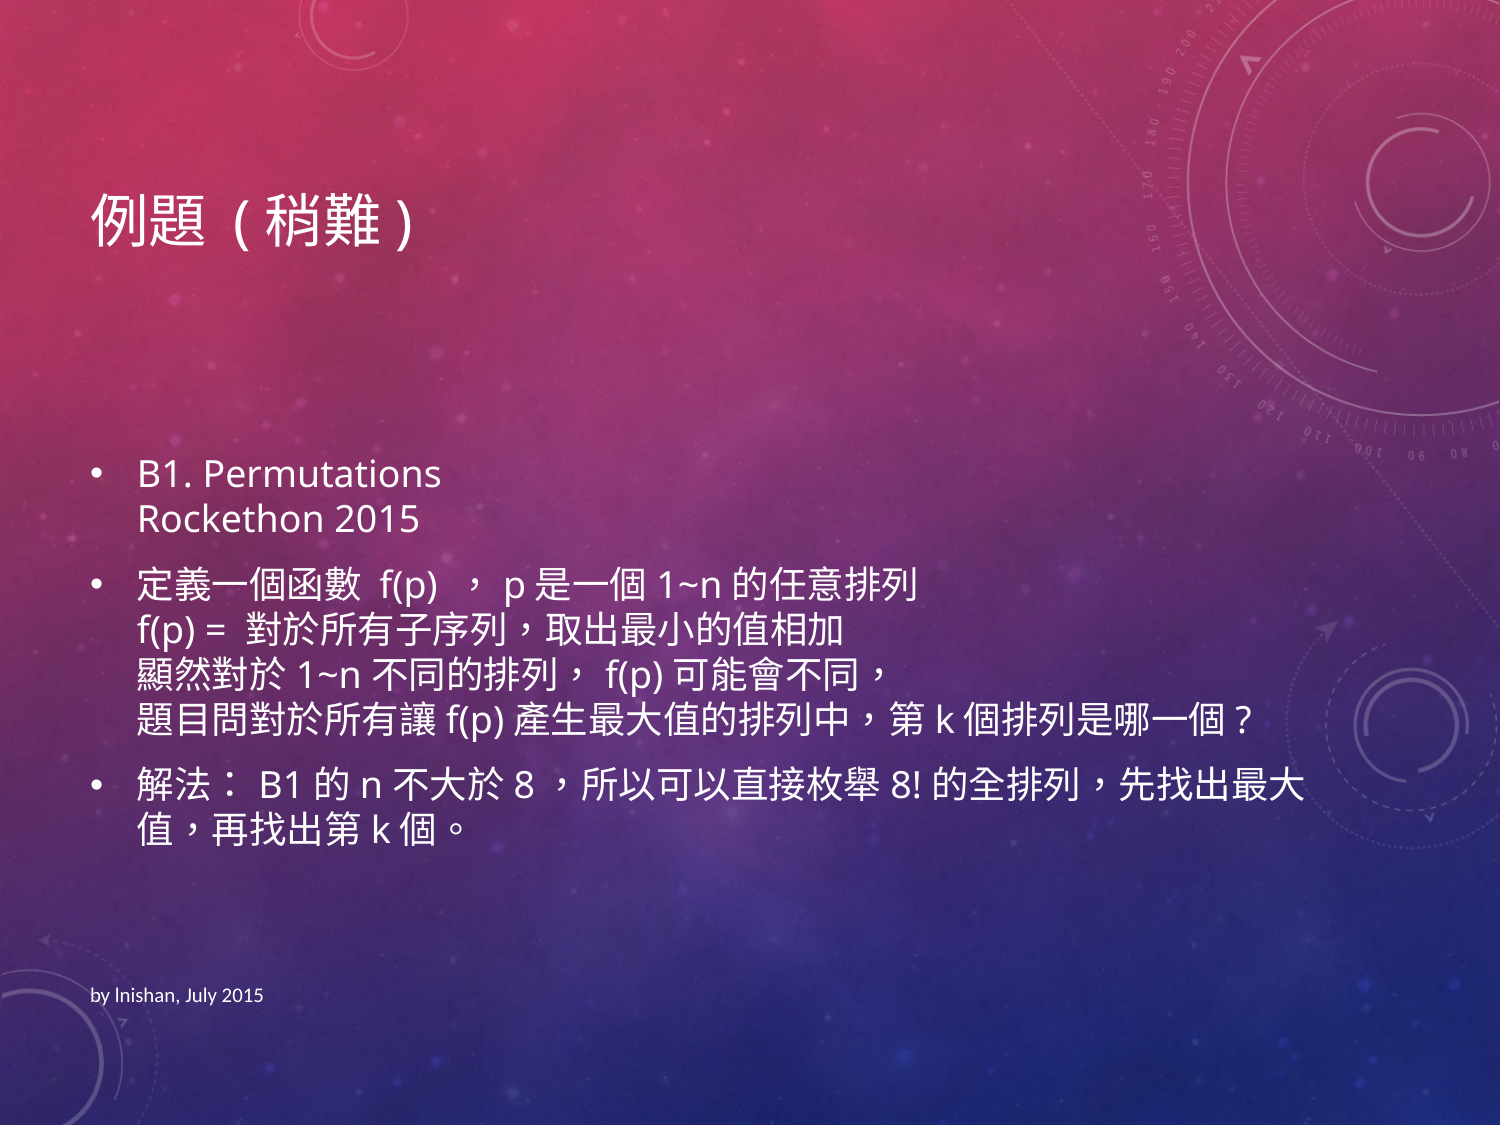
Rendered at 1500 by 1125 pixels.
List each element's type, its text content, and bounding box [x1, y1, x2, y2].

picture [0, 0, 1500, 1125]
footer by lnishan, July 2015 [75, 963, 1058, 1025]
title 例題 (稍難) [75, 99, 1350, 339]
list B1. Permutations Rockethon 2015 定義一個函數 f(p) ，p是一個1~n的任意排列 f(p) = 對於所有子序列，取出最小的值相加 顯然對於1~n不同的排列，f(p)可能會不同， 題目問對於所有讓f(p)產生最大值的排列中，第k個排列是哪一個? 解法：B1的n不大於8，所以可以直接枚舉8!的全排列，先找出最大值，再找出第k個。 [75, 351, 1350, 950]
